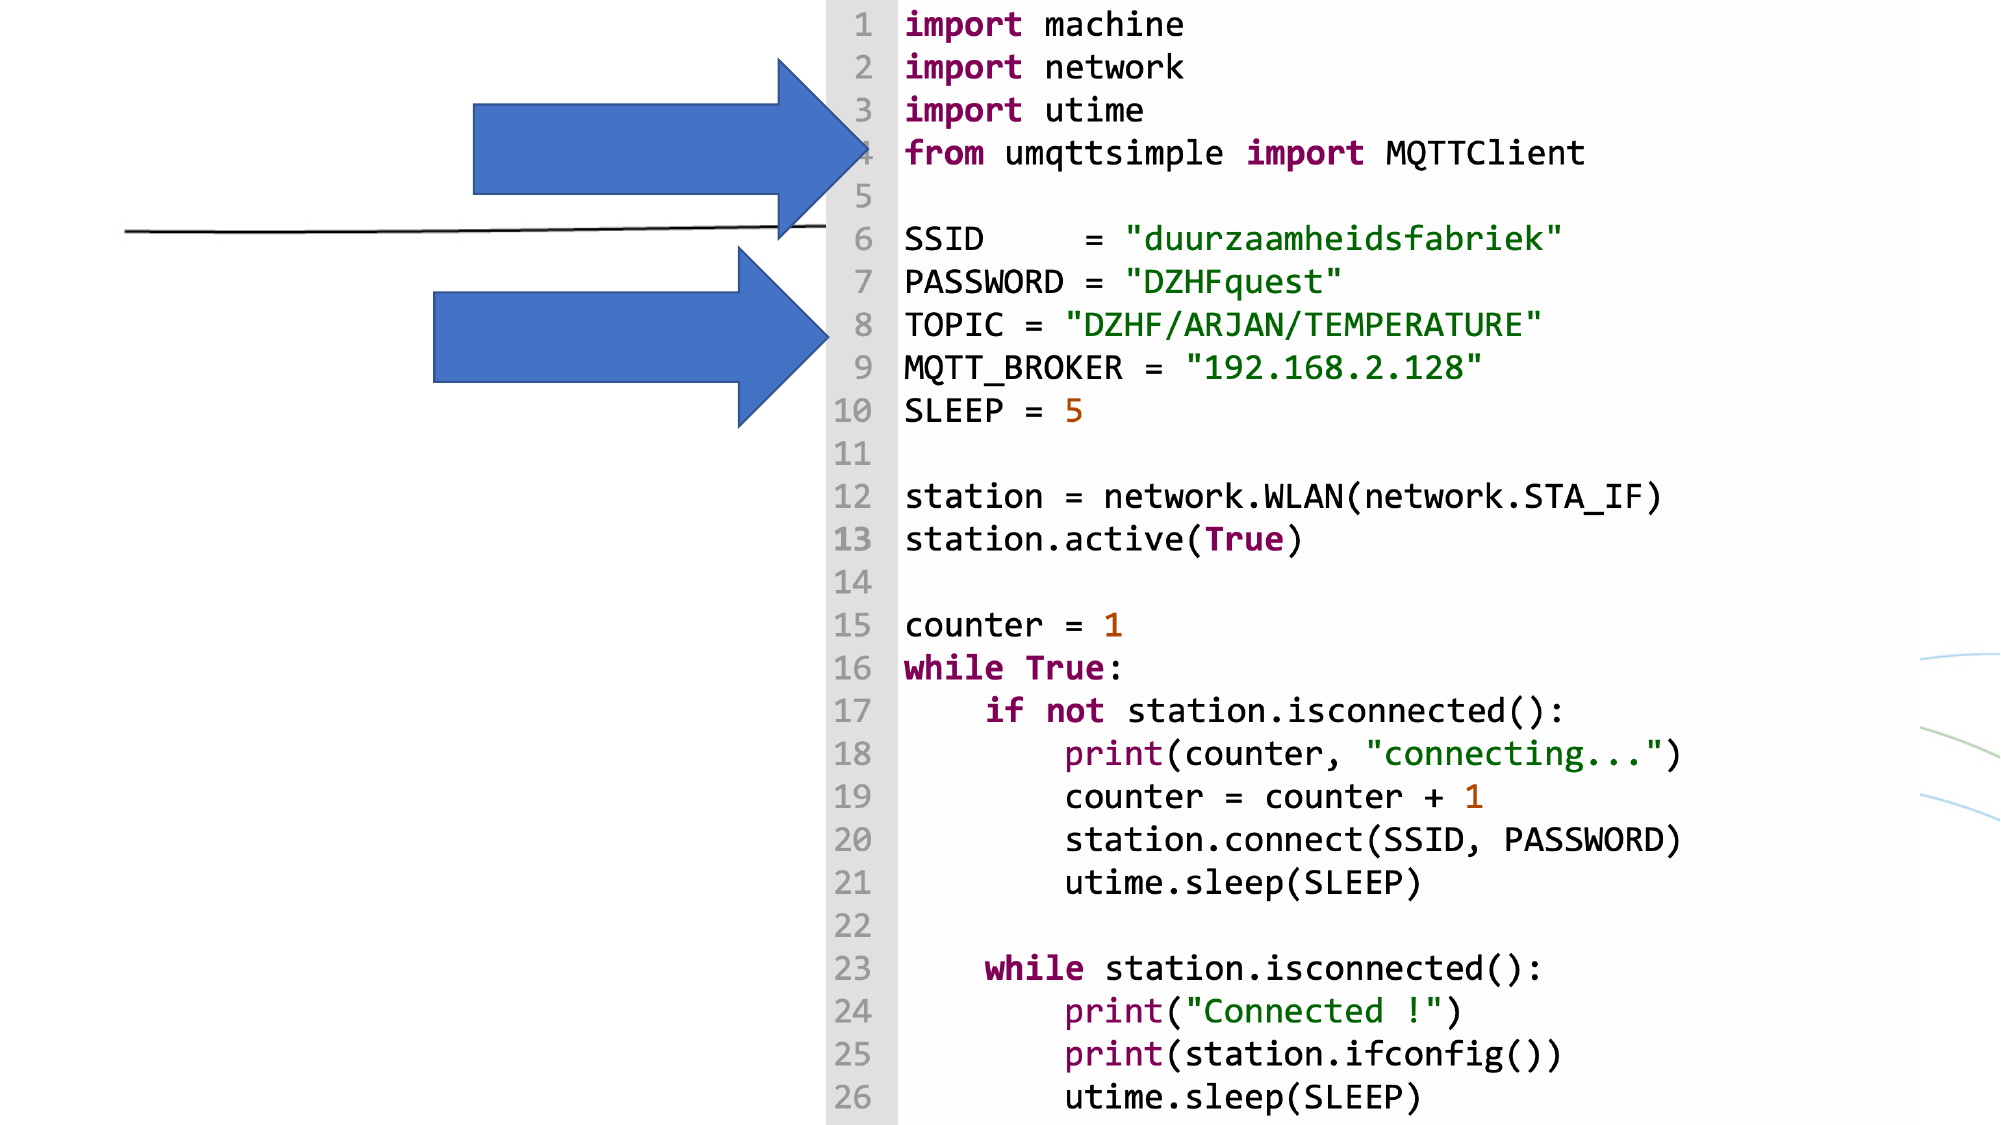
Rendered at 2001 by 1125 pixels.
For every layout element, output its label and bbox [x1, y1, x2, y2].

text_box [472, 57, 826, 242]
text_box [433, 245, 826, 429]
picture [0, 0, 2001, 1125]
